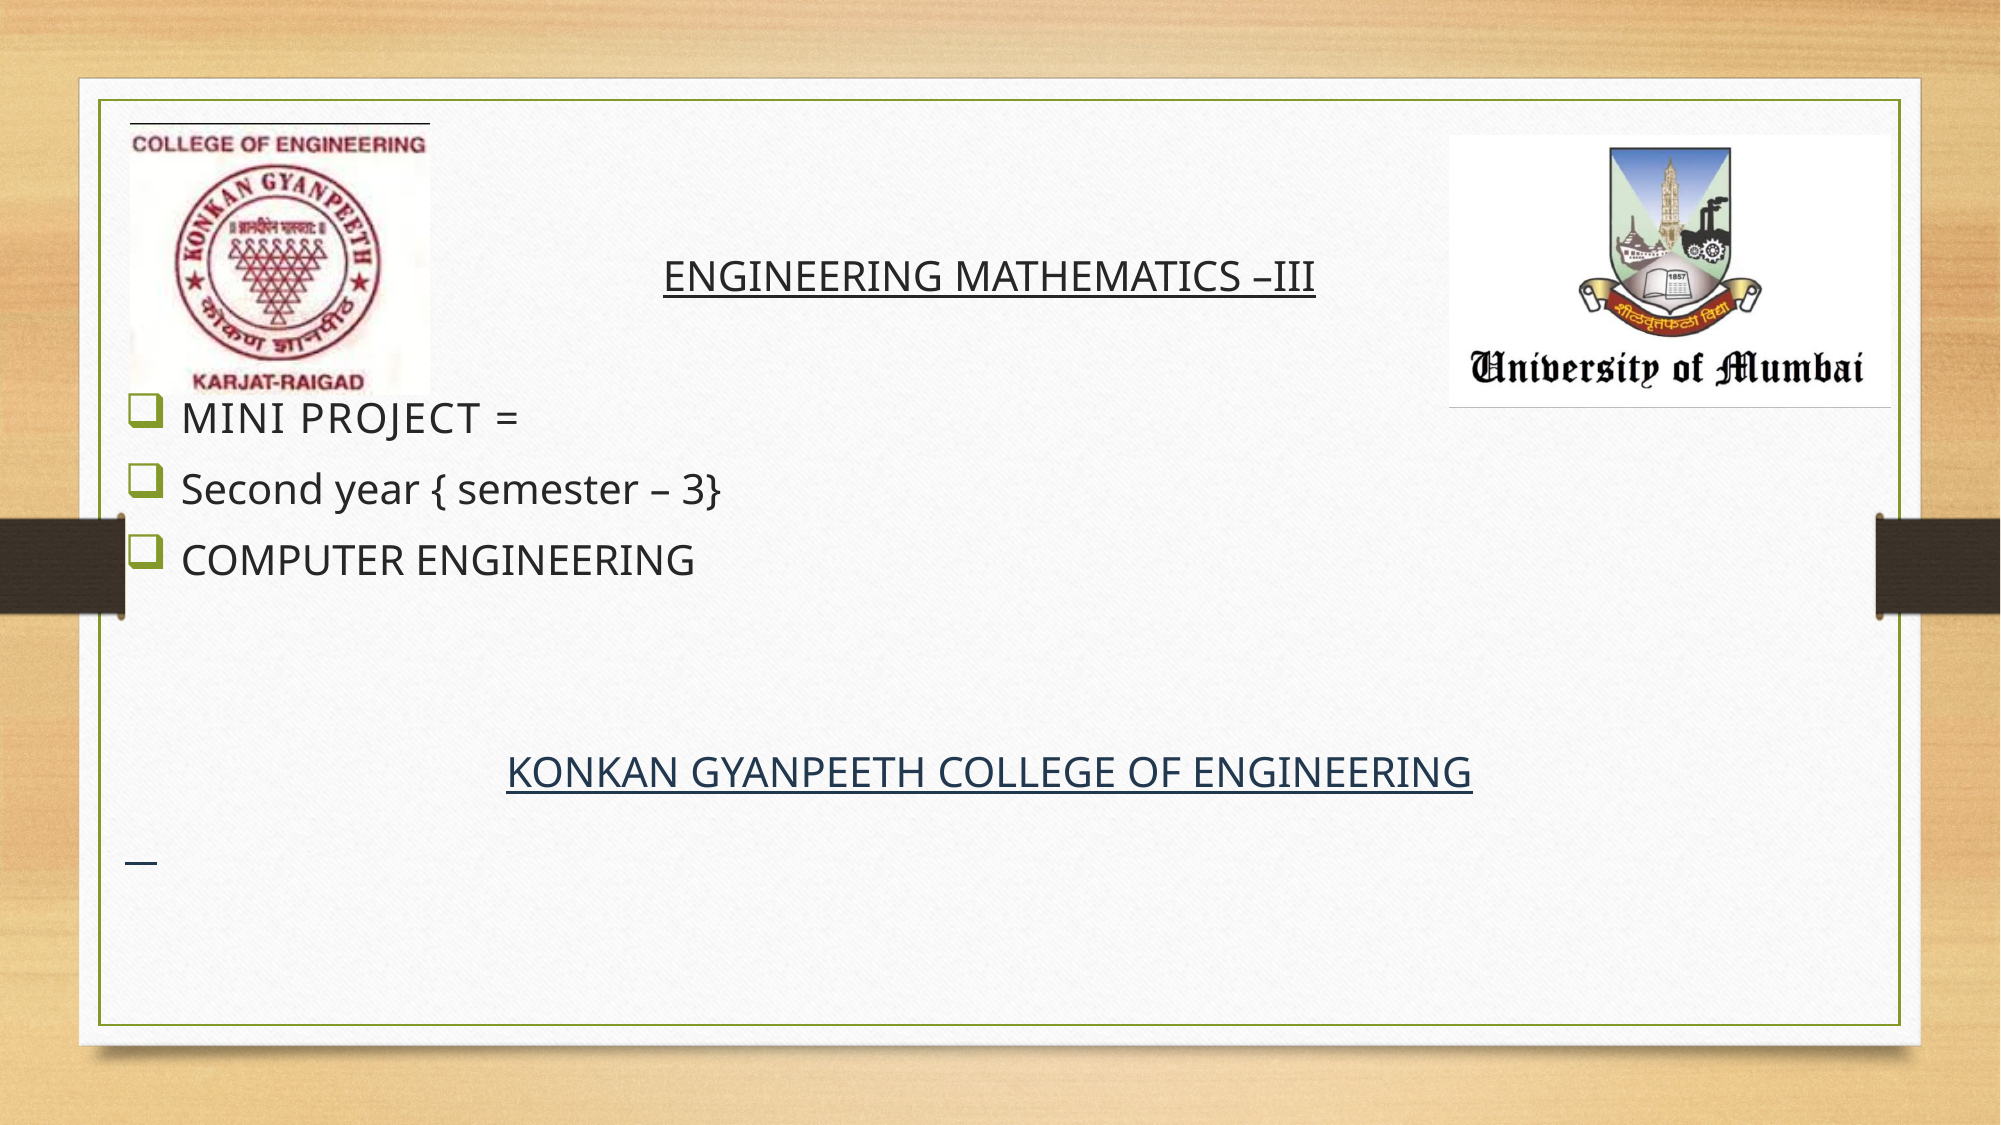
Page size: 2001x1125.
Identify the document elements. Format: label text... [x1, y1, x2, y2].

picture [0, 0, 2001, 1125]
list ENGINEERING MATHEMATICS –III MINI PROJECT = Second year { semester – 3} COMPUTER ENGINEERING KONKAN GYANPEETH COLLEGE OF ENGINEERING [109, 115, 1870, 1010]
